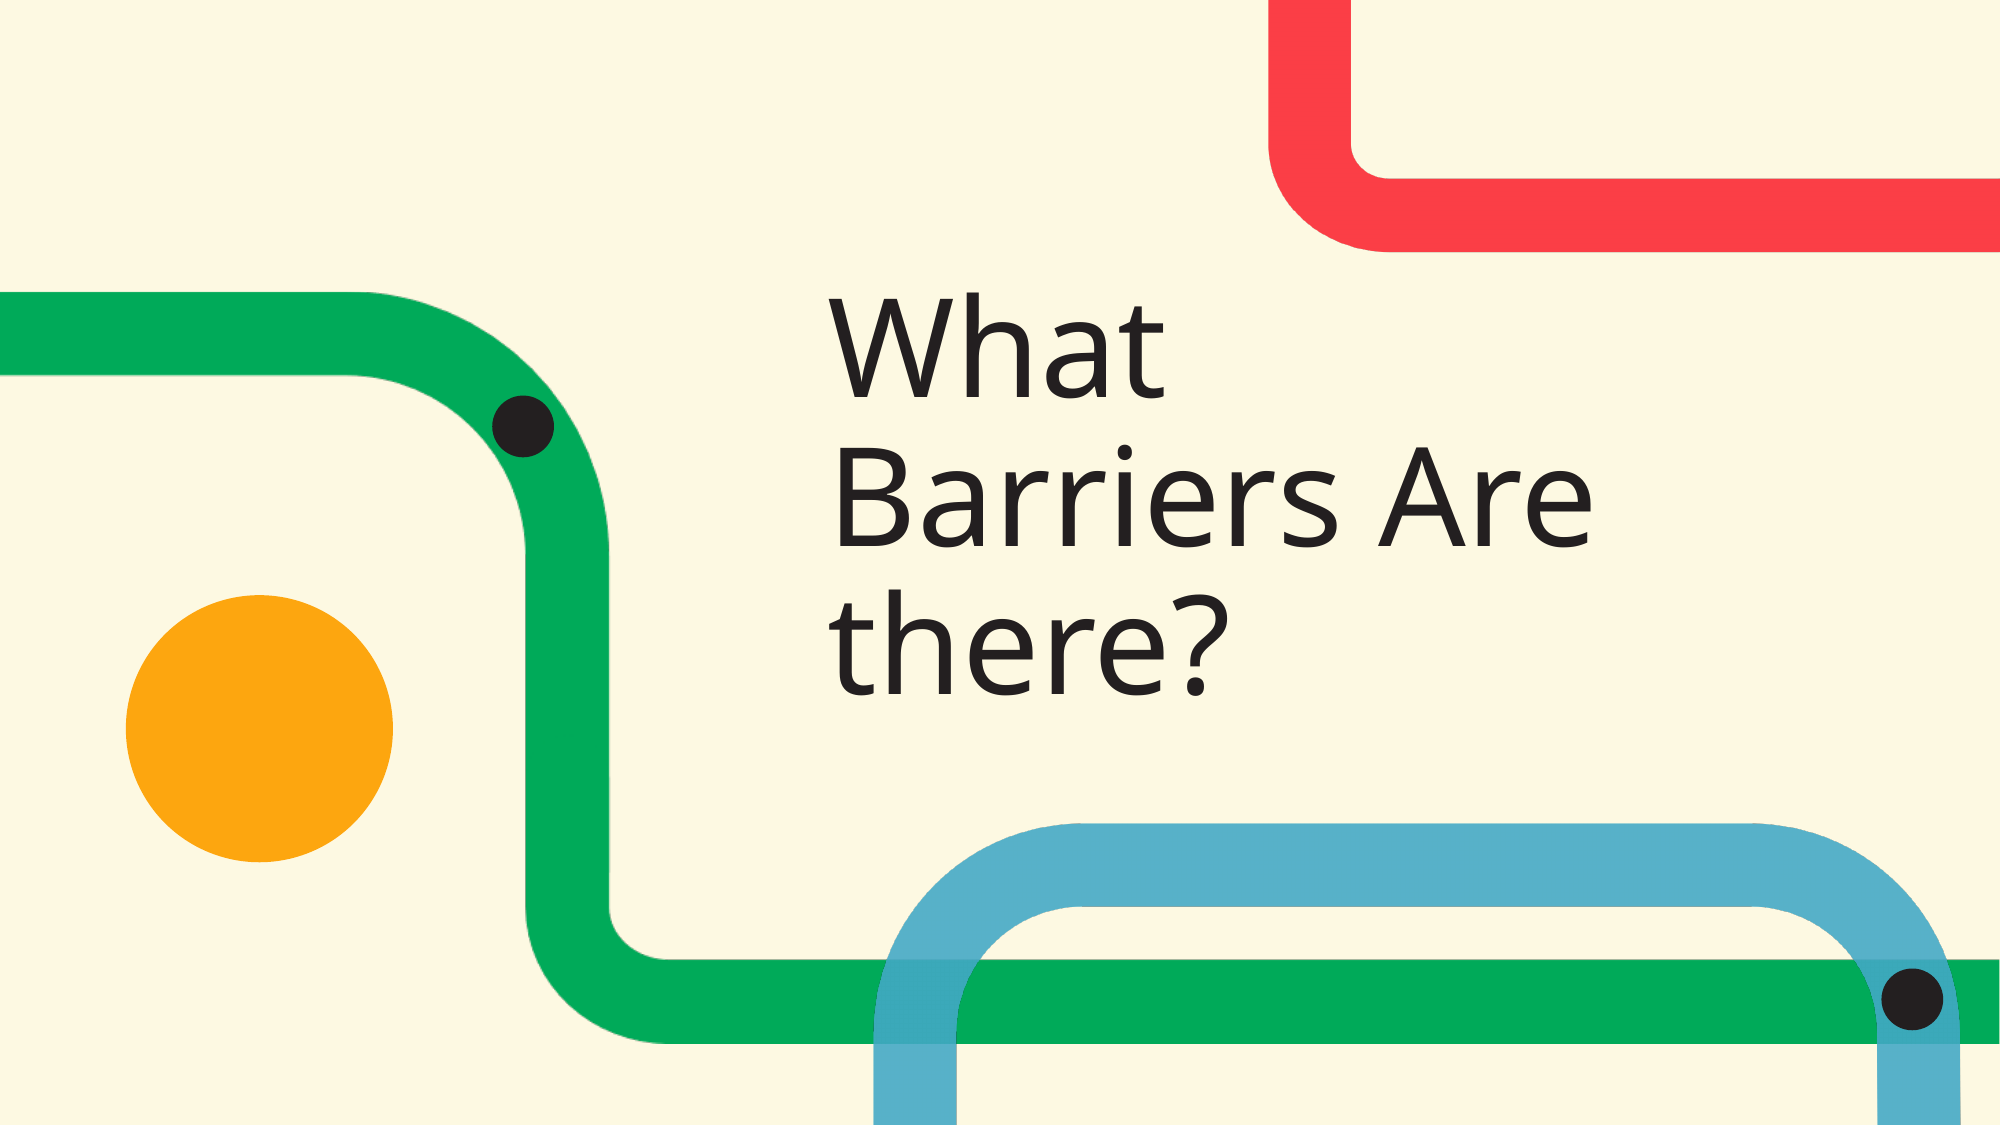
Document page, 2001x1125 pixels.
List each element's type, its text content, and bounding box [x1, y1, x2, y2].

picture [1268, 0, 2000, 253]
picture [0, 291, 2000, 1125]
title What Barriers Are there? [812, 271, 1718, 671]
